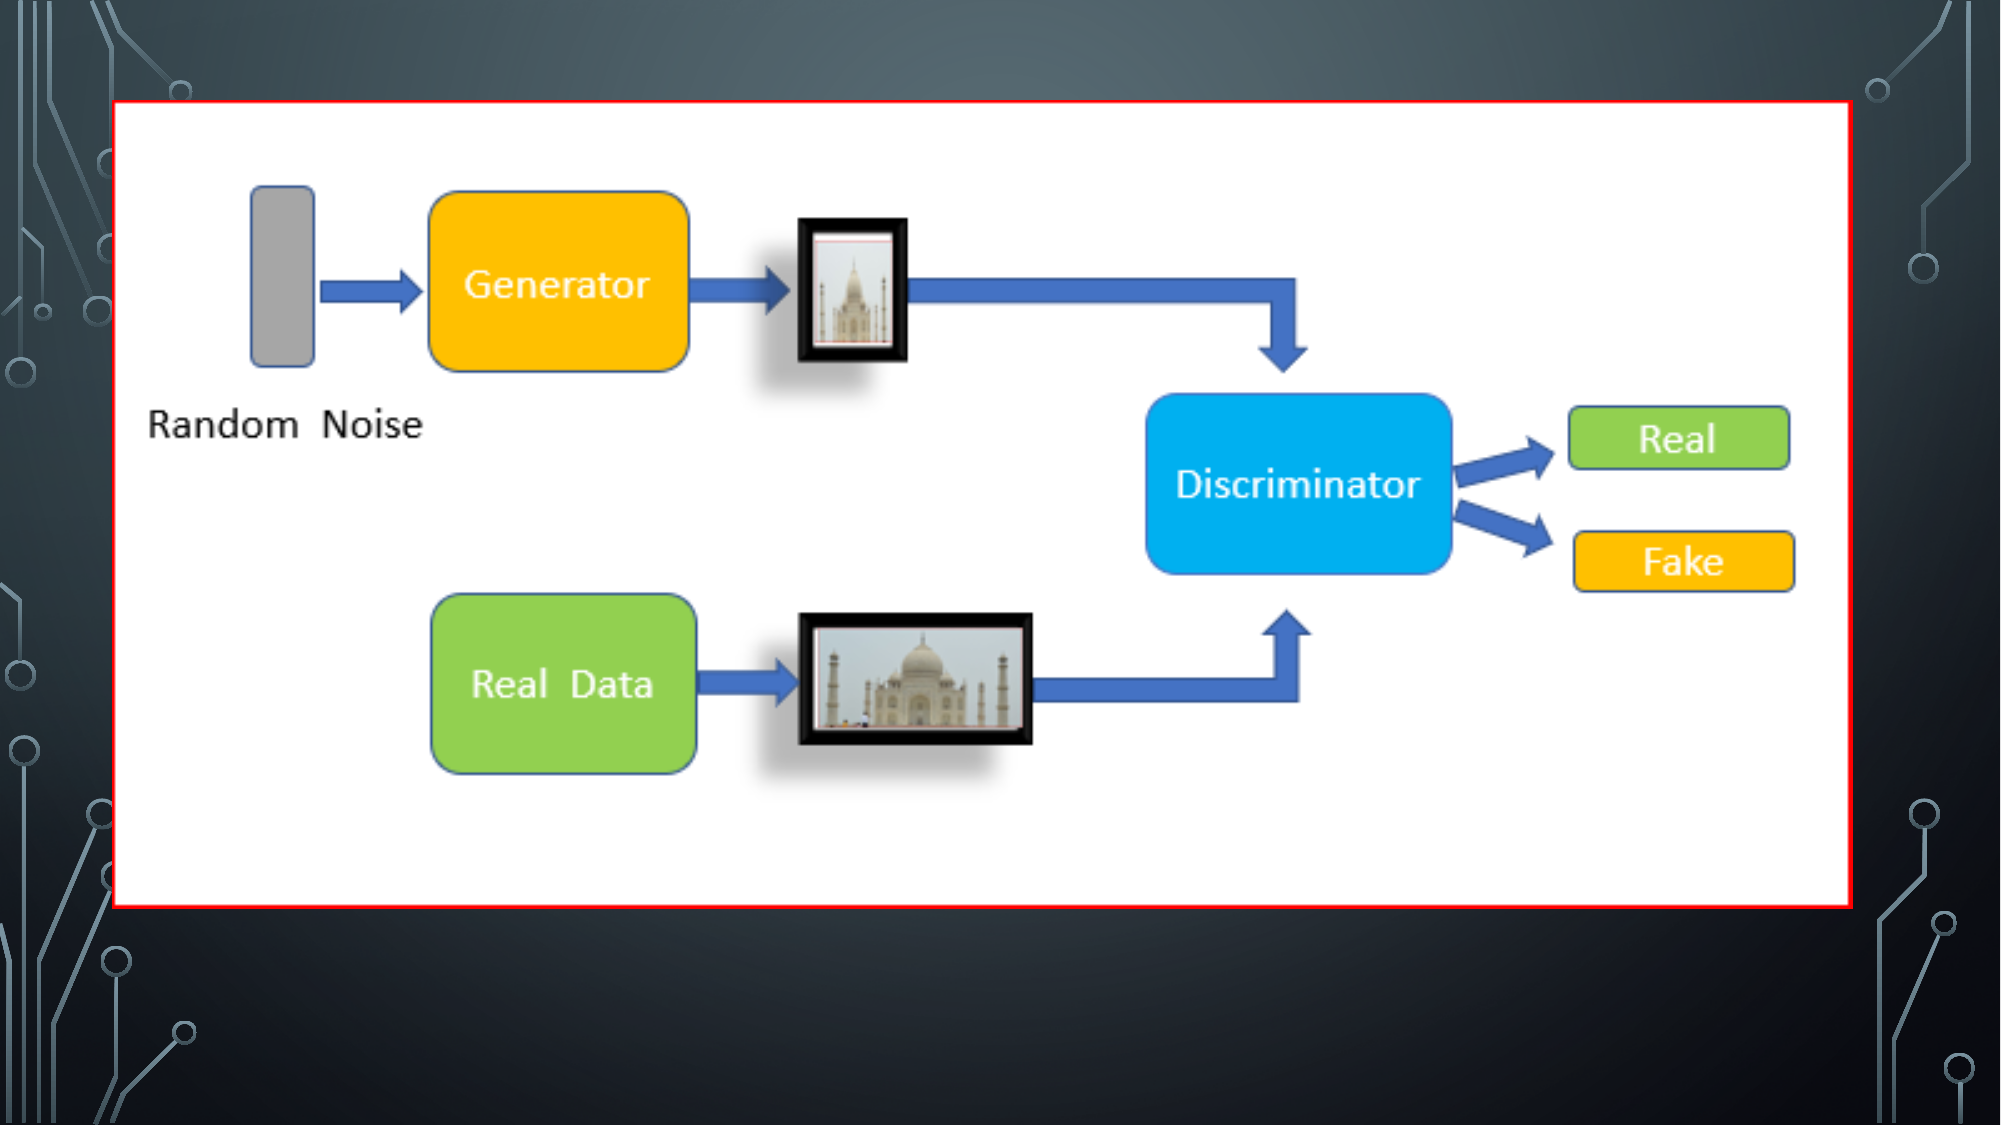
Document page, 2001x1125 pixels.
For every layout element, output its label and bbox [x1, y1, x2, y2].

list [111, 100, 1853, 910]
